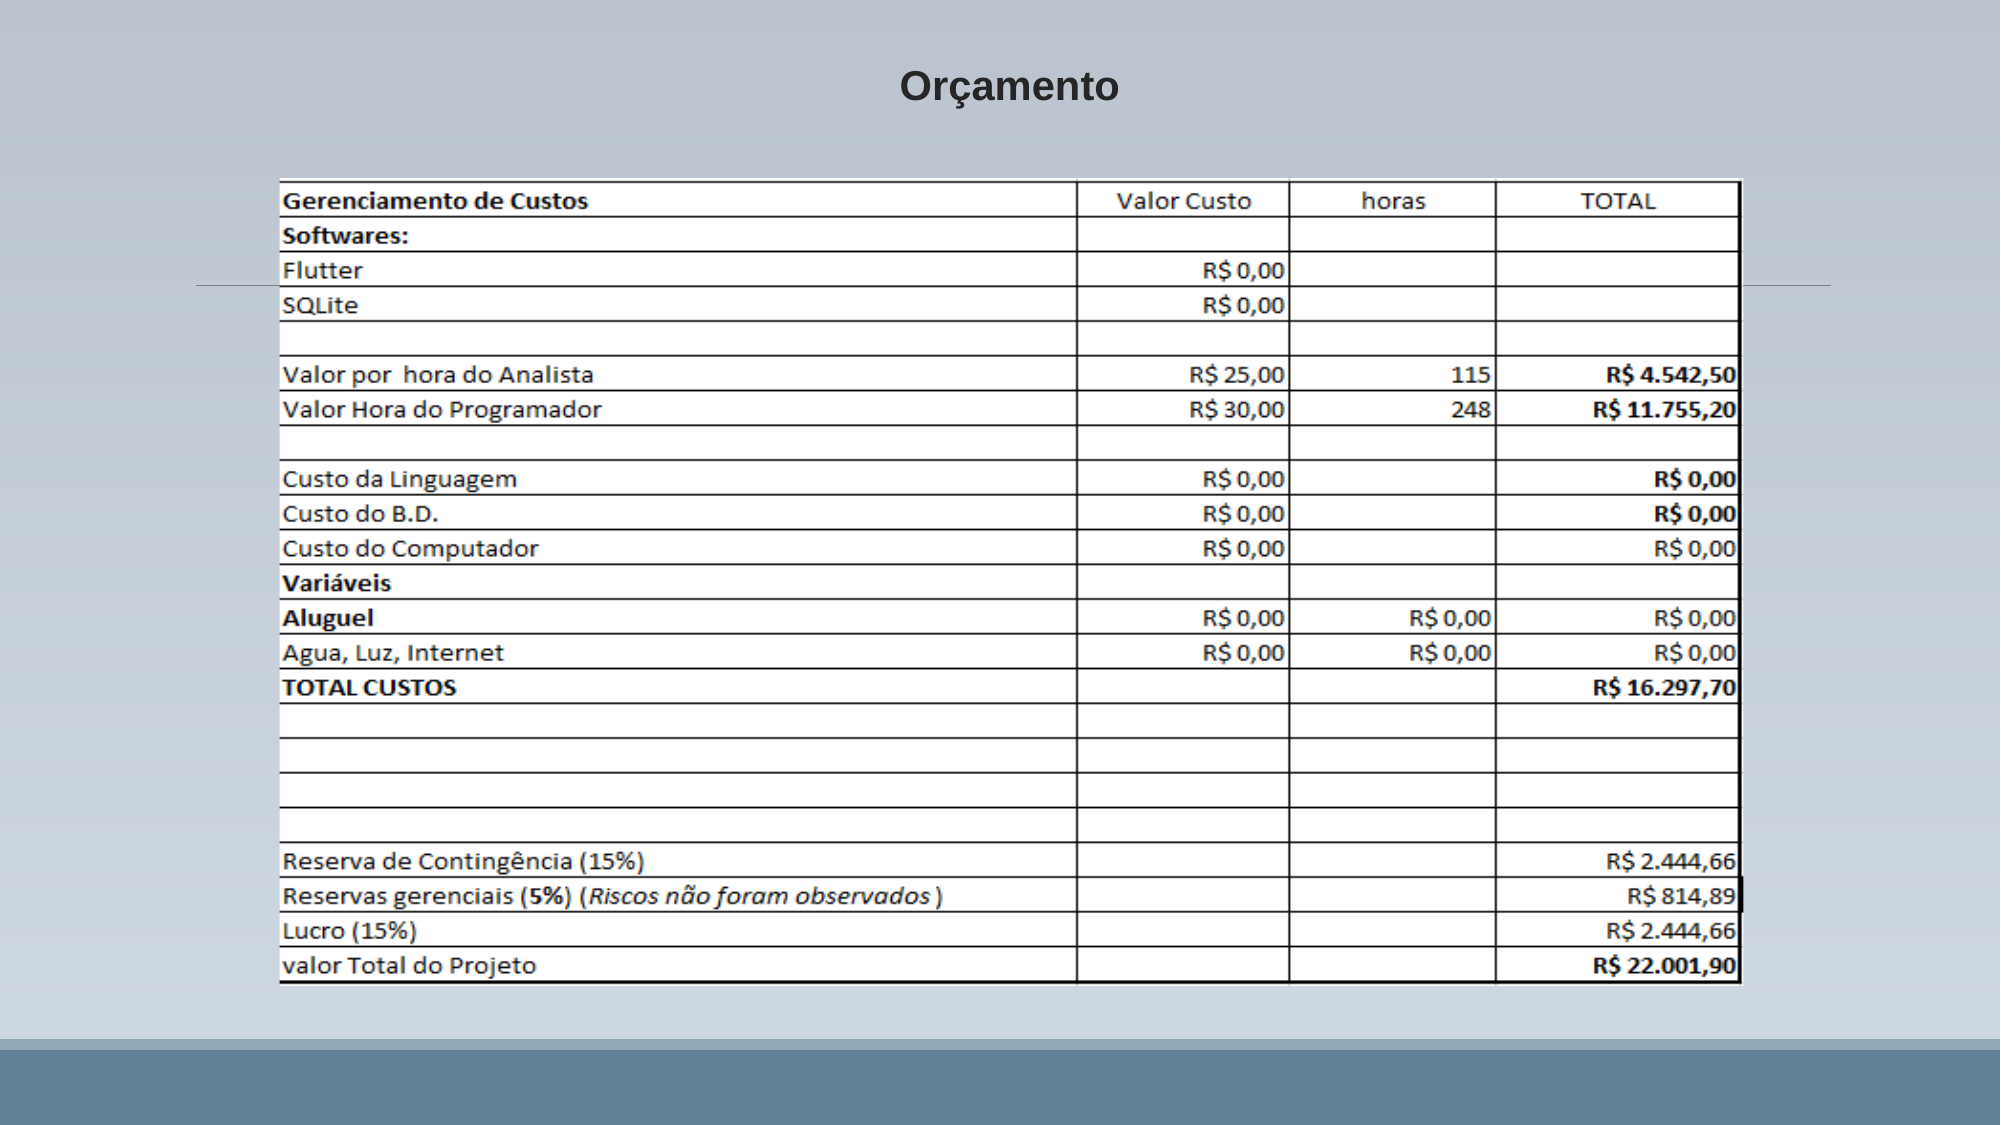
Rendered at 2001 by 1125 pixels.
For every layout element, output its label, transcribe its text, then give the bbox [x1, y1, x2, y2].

picture [278, 178, 1744, 987]
text_box Orçamento [884, 51, 1139, 116]
